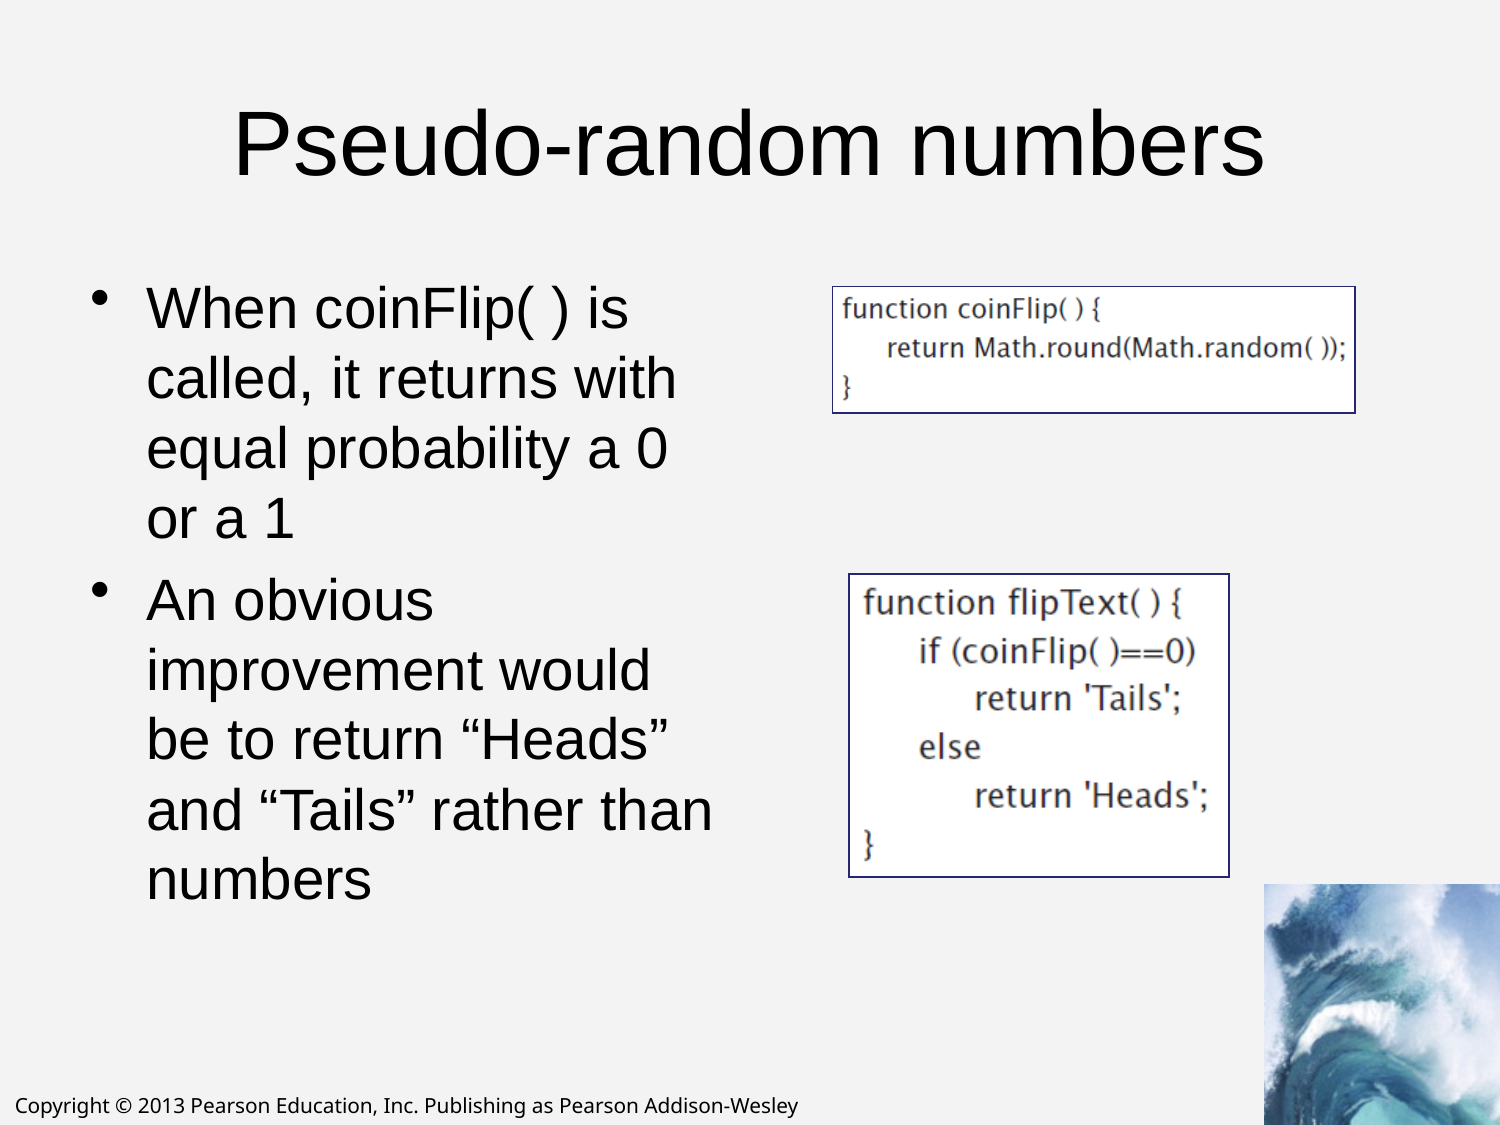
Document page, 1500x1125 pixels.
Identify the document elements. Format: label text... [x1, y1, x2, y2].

title Pseudo-random numbers [74, 44, 1426, 233]
picture [849, 574, 1229, 877]
list When coinFlip( ) is called, it returns with equal probability a 0 or a 1 An obvious improvement would be to return “Heads” and “Tails” rather than numbers [74, 262, 738, 1006]
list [832, 287, 1355, 413]
picture [1264, 884, 1500, 1125]
